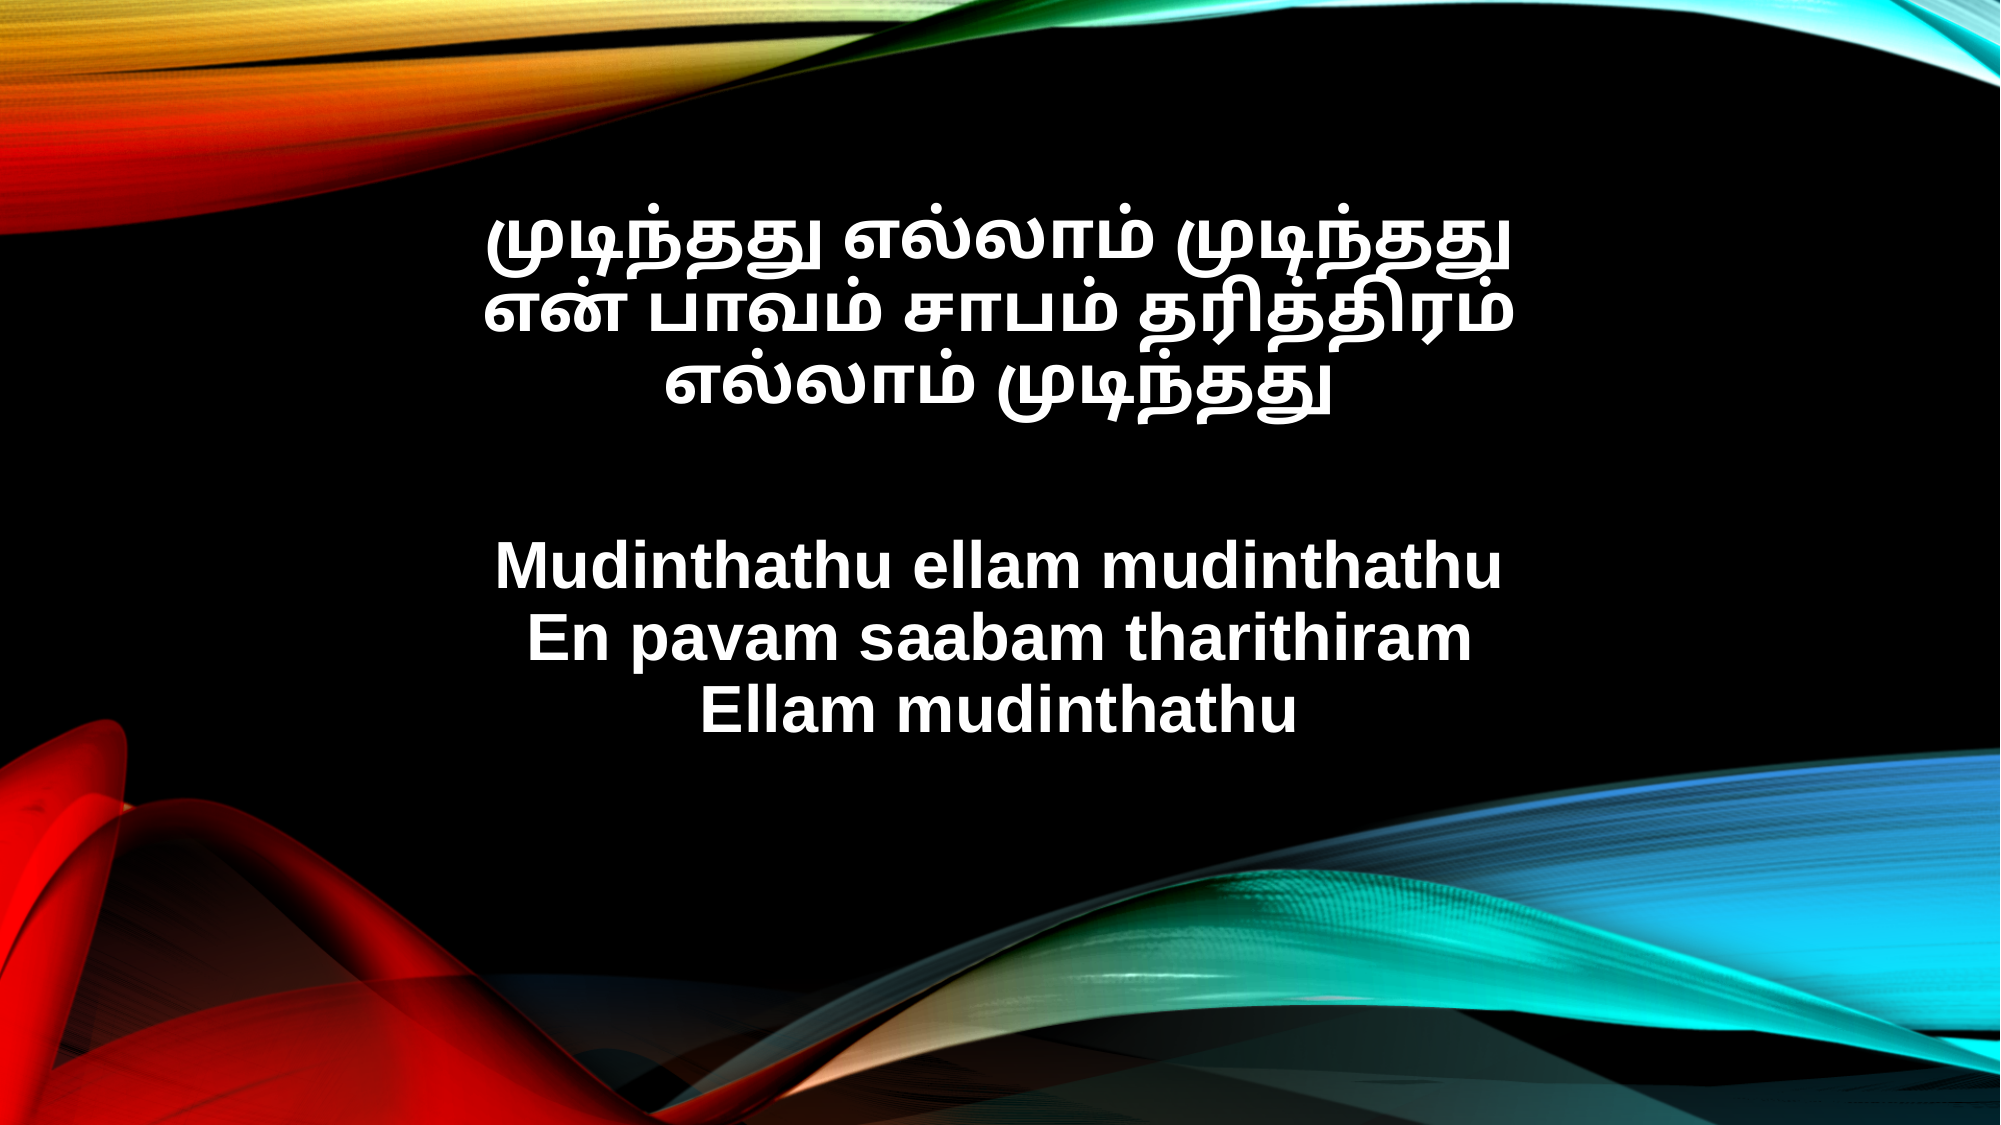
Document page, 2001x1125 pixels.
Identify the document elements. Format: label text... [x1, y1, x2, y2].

subtitle முடிந்தது எல்லாம் முடிந்தது என் பாவம் சாபம் தரித்திரம் எல்லாம் முடிந்தது Mudinthathu ellam mudinthathu En pavam saabam tharithiram Ellam mudinthathu [0, 0, 2000, 1125]
